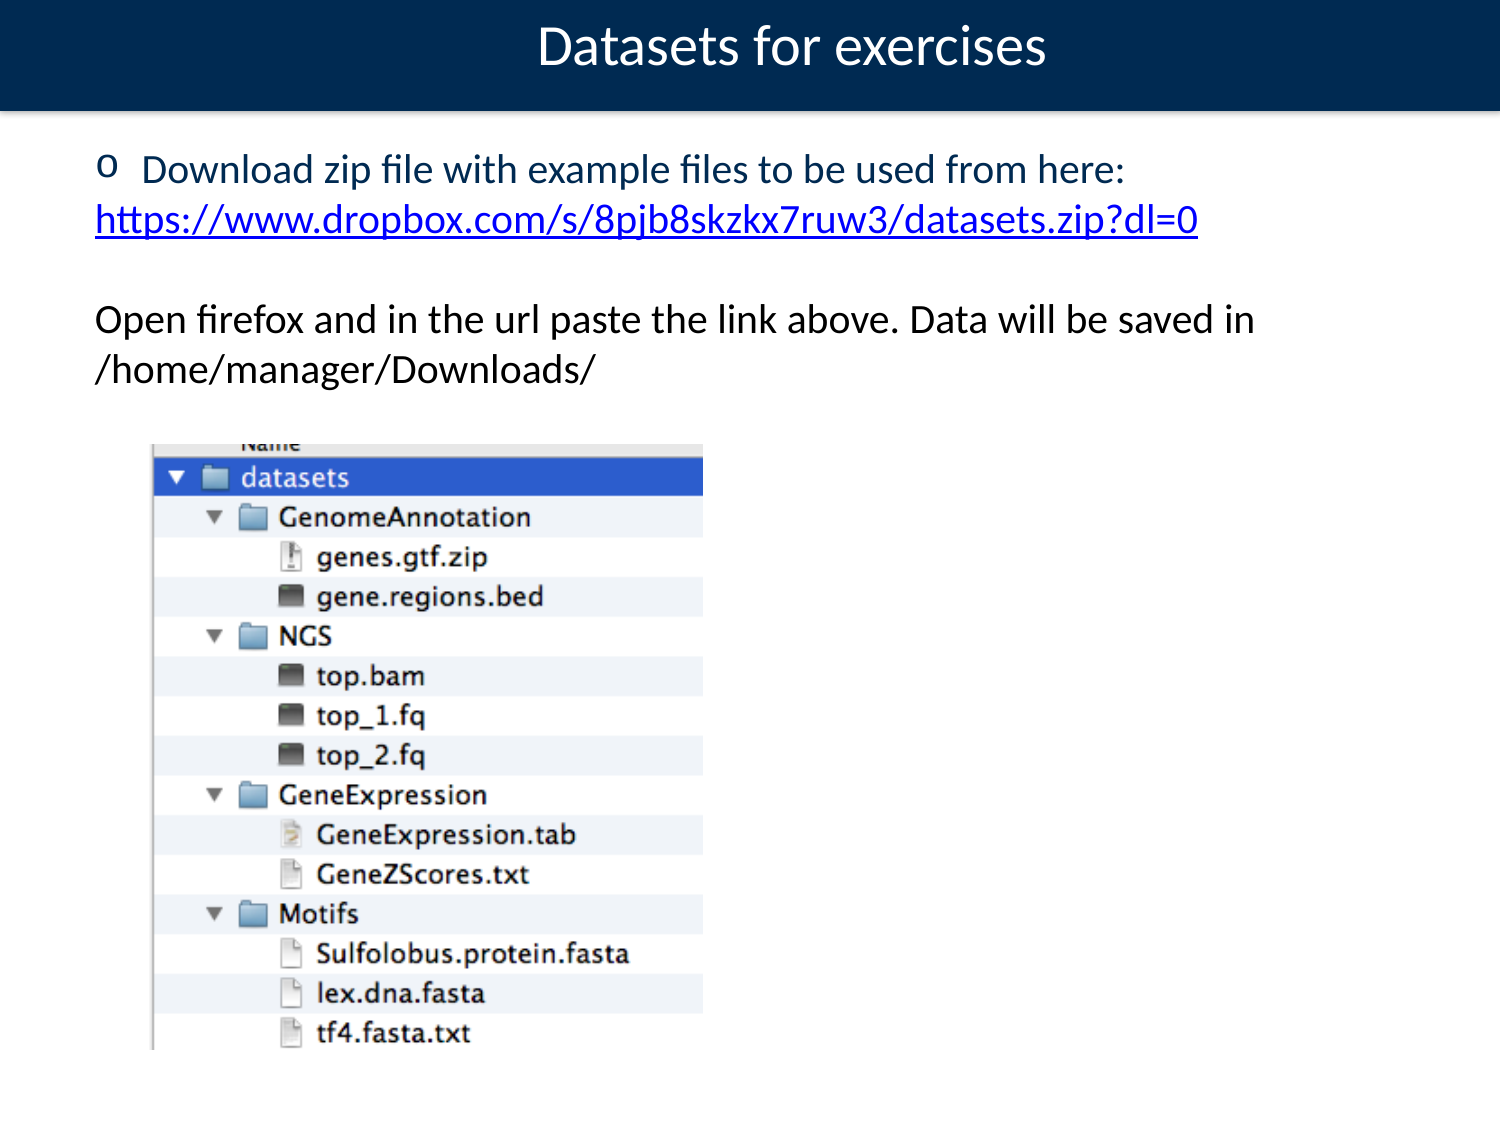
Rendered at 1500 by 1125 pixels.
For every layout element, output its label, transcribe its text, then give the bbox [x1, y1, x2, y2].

picture [149, 444, 703, 1050]
subtitle Datasets for exercises [202, 0, 1382, 94]
text_box [0, 0, 1500, 112]
text_box Download zip file with example files to be used from here: https://www.dropbox.com/s/8pjb8skzkx7ruw3/datasets.zip?dl=0 Open firefox and in the url paste the link above. Data will be saved in /home/manager/Downloads/ [80, 134, 1483, 399]
